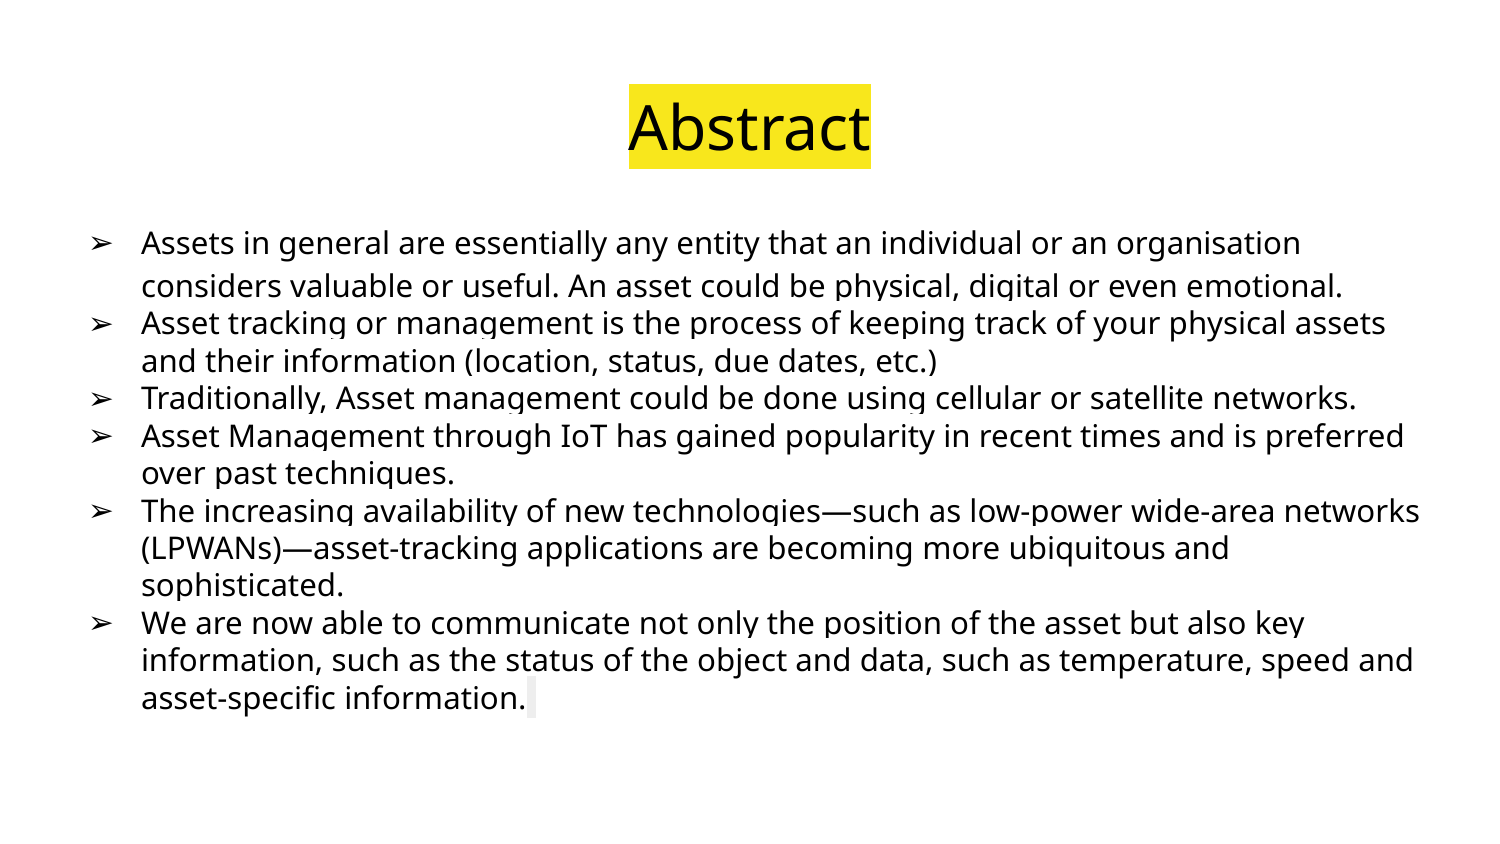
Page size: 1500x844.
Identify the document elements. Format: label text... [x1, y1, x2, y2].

title Abstract [51, 72, 1449, 167]
list Assets in general are essentially any entity that an individual or an organisation considers valuable or useful. An asset could be physical, digital or even emotional. Asset tracking or management is the process of keeping track of your physical assets and their information (location, status, due dates, etc.) Traditionally, Asset management could be done using cellular or satellite networks. Asset Management through IoT has gained popularity in recent times and is preferred over past techniques. The increasing availability of new technologies—such as low-power wide-area networks (LPWANs)—asset-tracking applications are becoming more ubiquitous and sophisticated. We are now able to communicate not only the position of the asset but also key information, such as the status of the object and data, such as temperature, speed and asset-specific information. [51, 202, 1449, 750]
